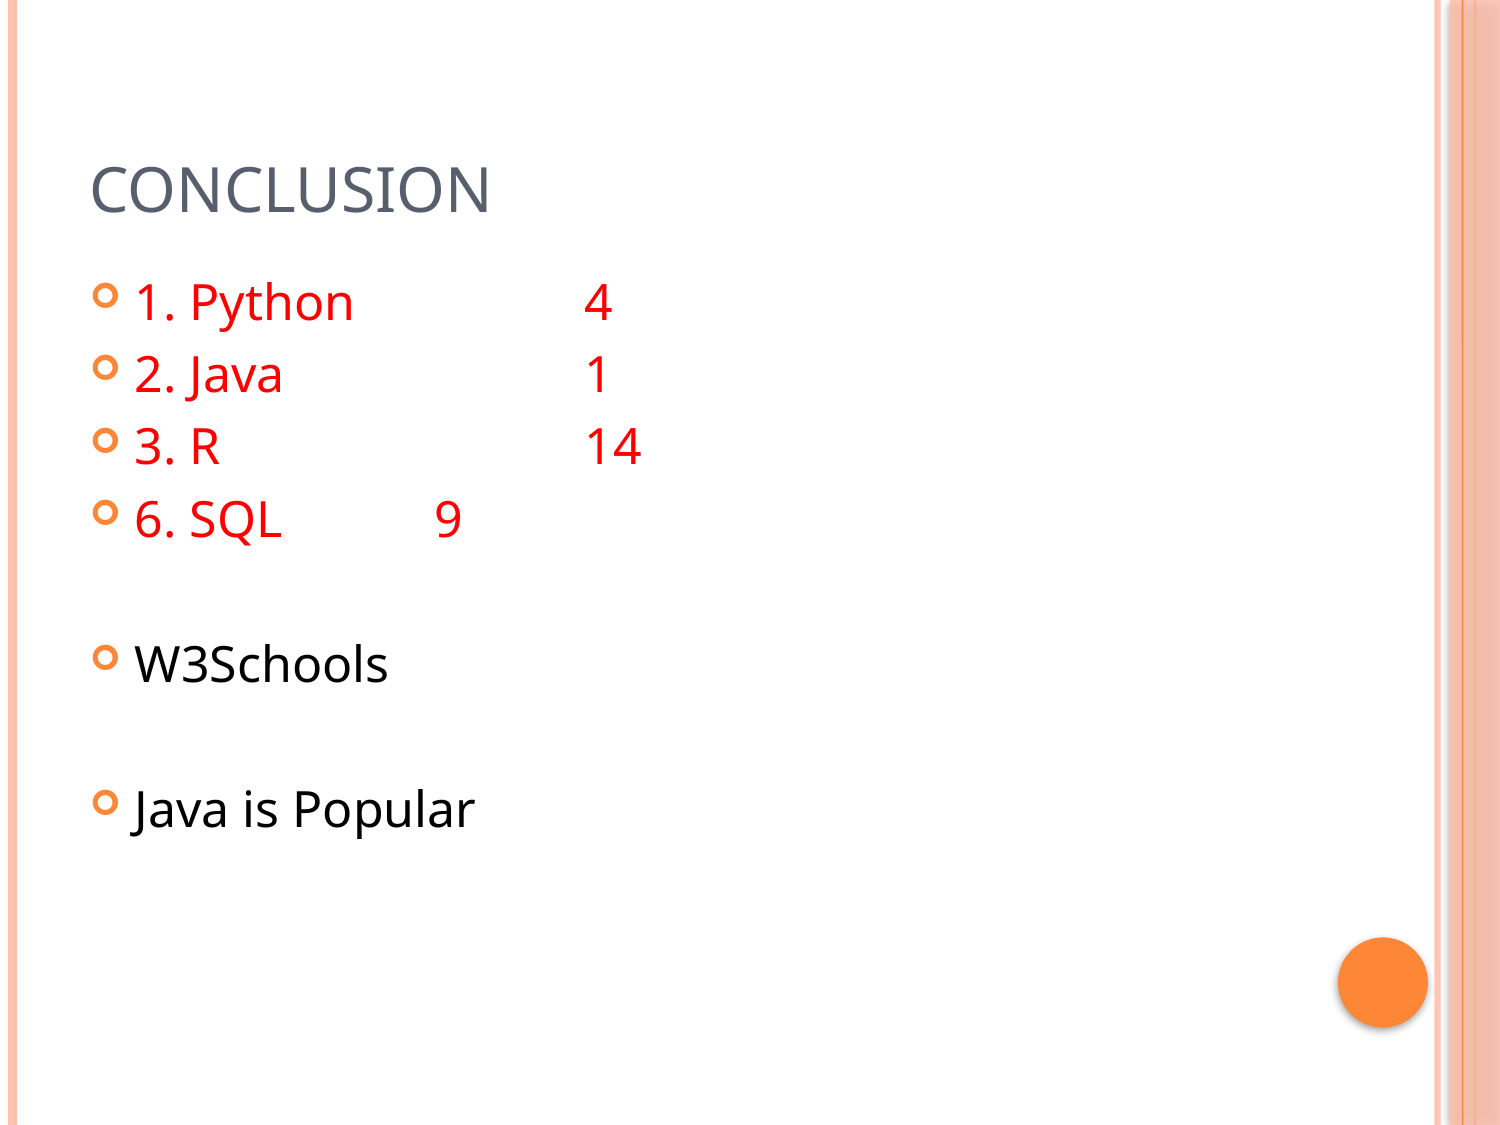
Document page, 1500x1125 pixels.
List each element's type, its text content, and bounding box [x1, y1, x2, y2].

list 1. Python 4 2. Java 1 3. R 14 6. SQL 9 W3Schools Java is Popular [75, 262, 1300, 1062]
title Conclusion [75, 45, 1300, 233]
